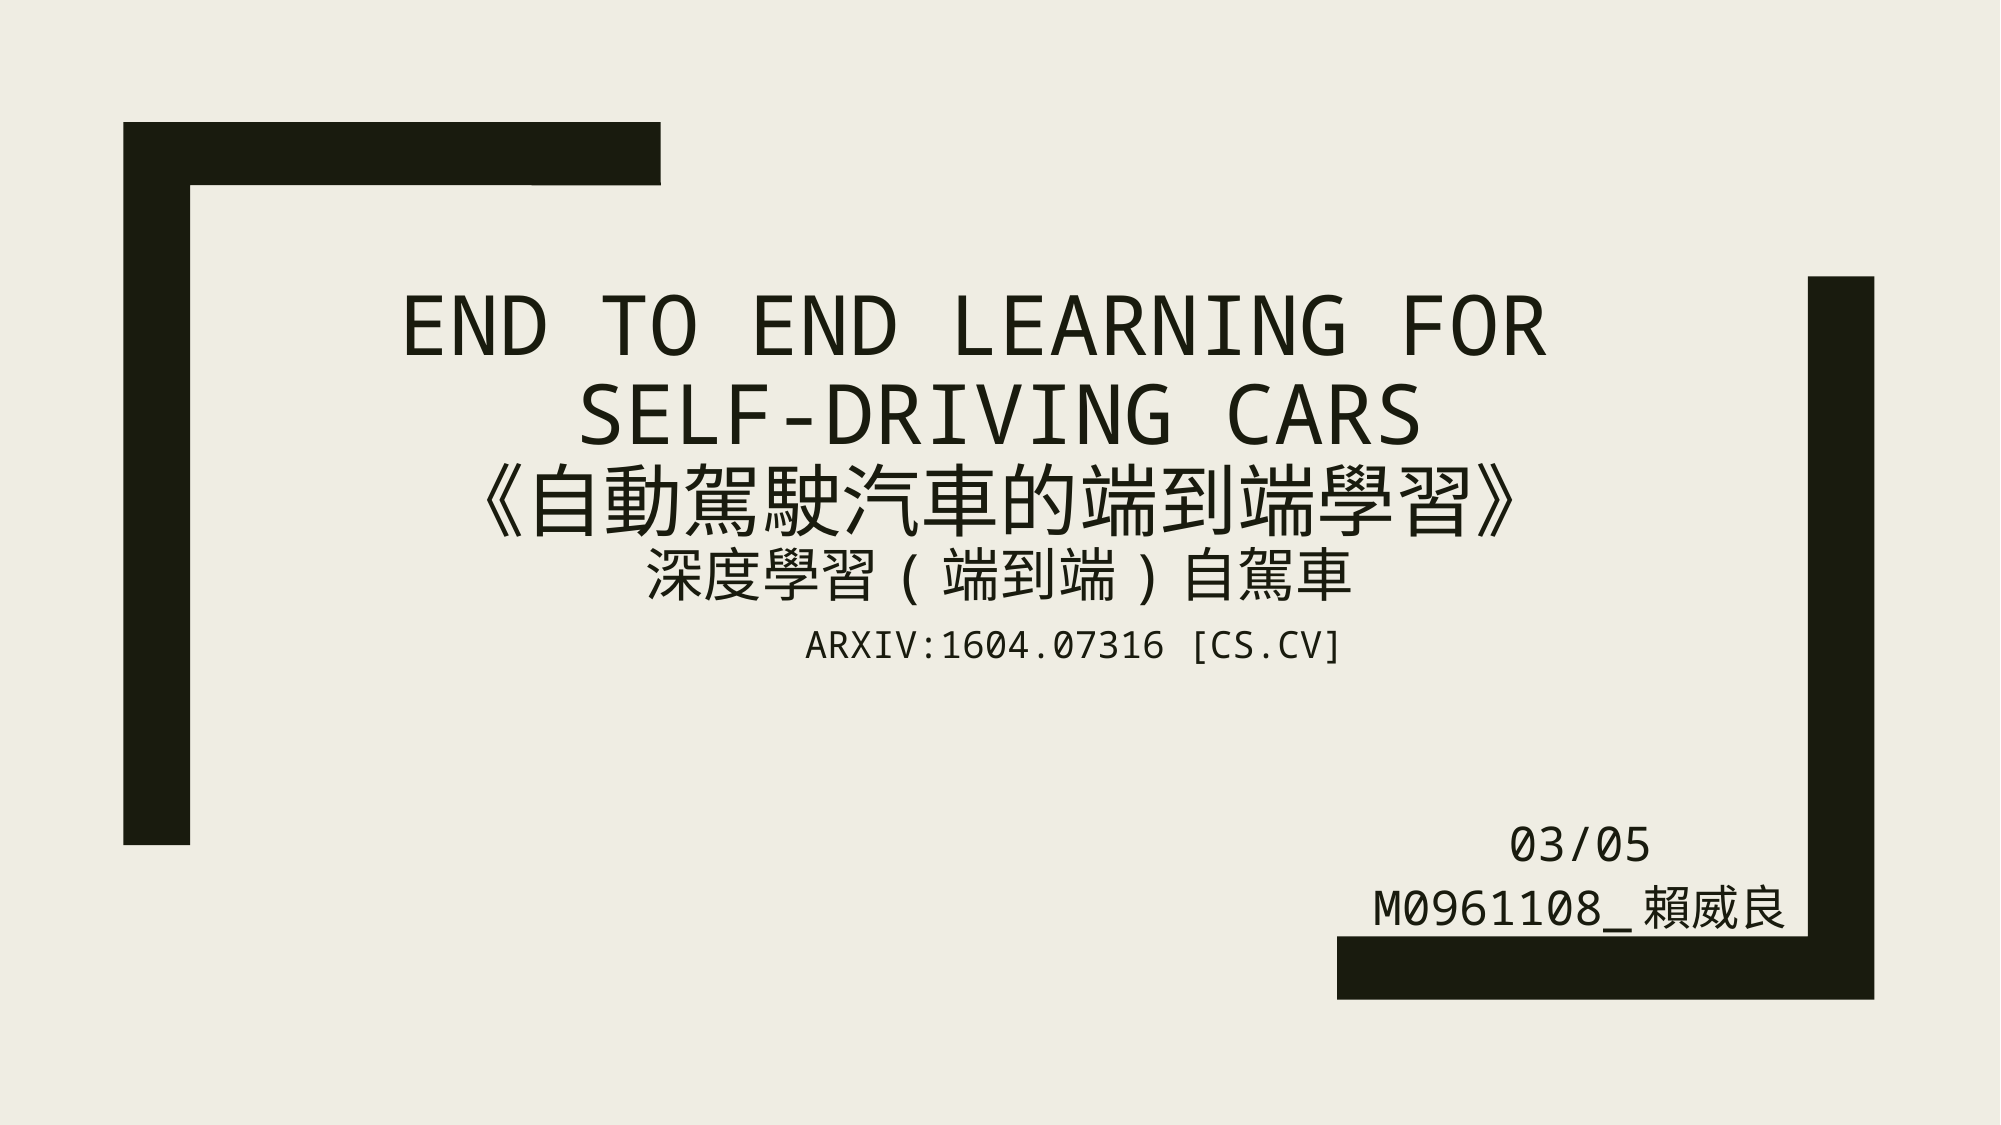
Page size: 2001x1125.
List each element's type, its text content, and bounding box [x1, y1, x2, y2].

title End to End Learning for Self-Driving Cars 《自動駕駛汽車的端到端學習》 深度學習(端到端)自駕車 arXiv:1604.07316 [cs.CV] [197, 218, 1803, 799]
subtitle 03/05 M0961108_賴威良 [1337, 799, 1824, 945]
